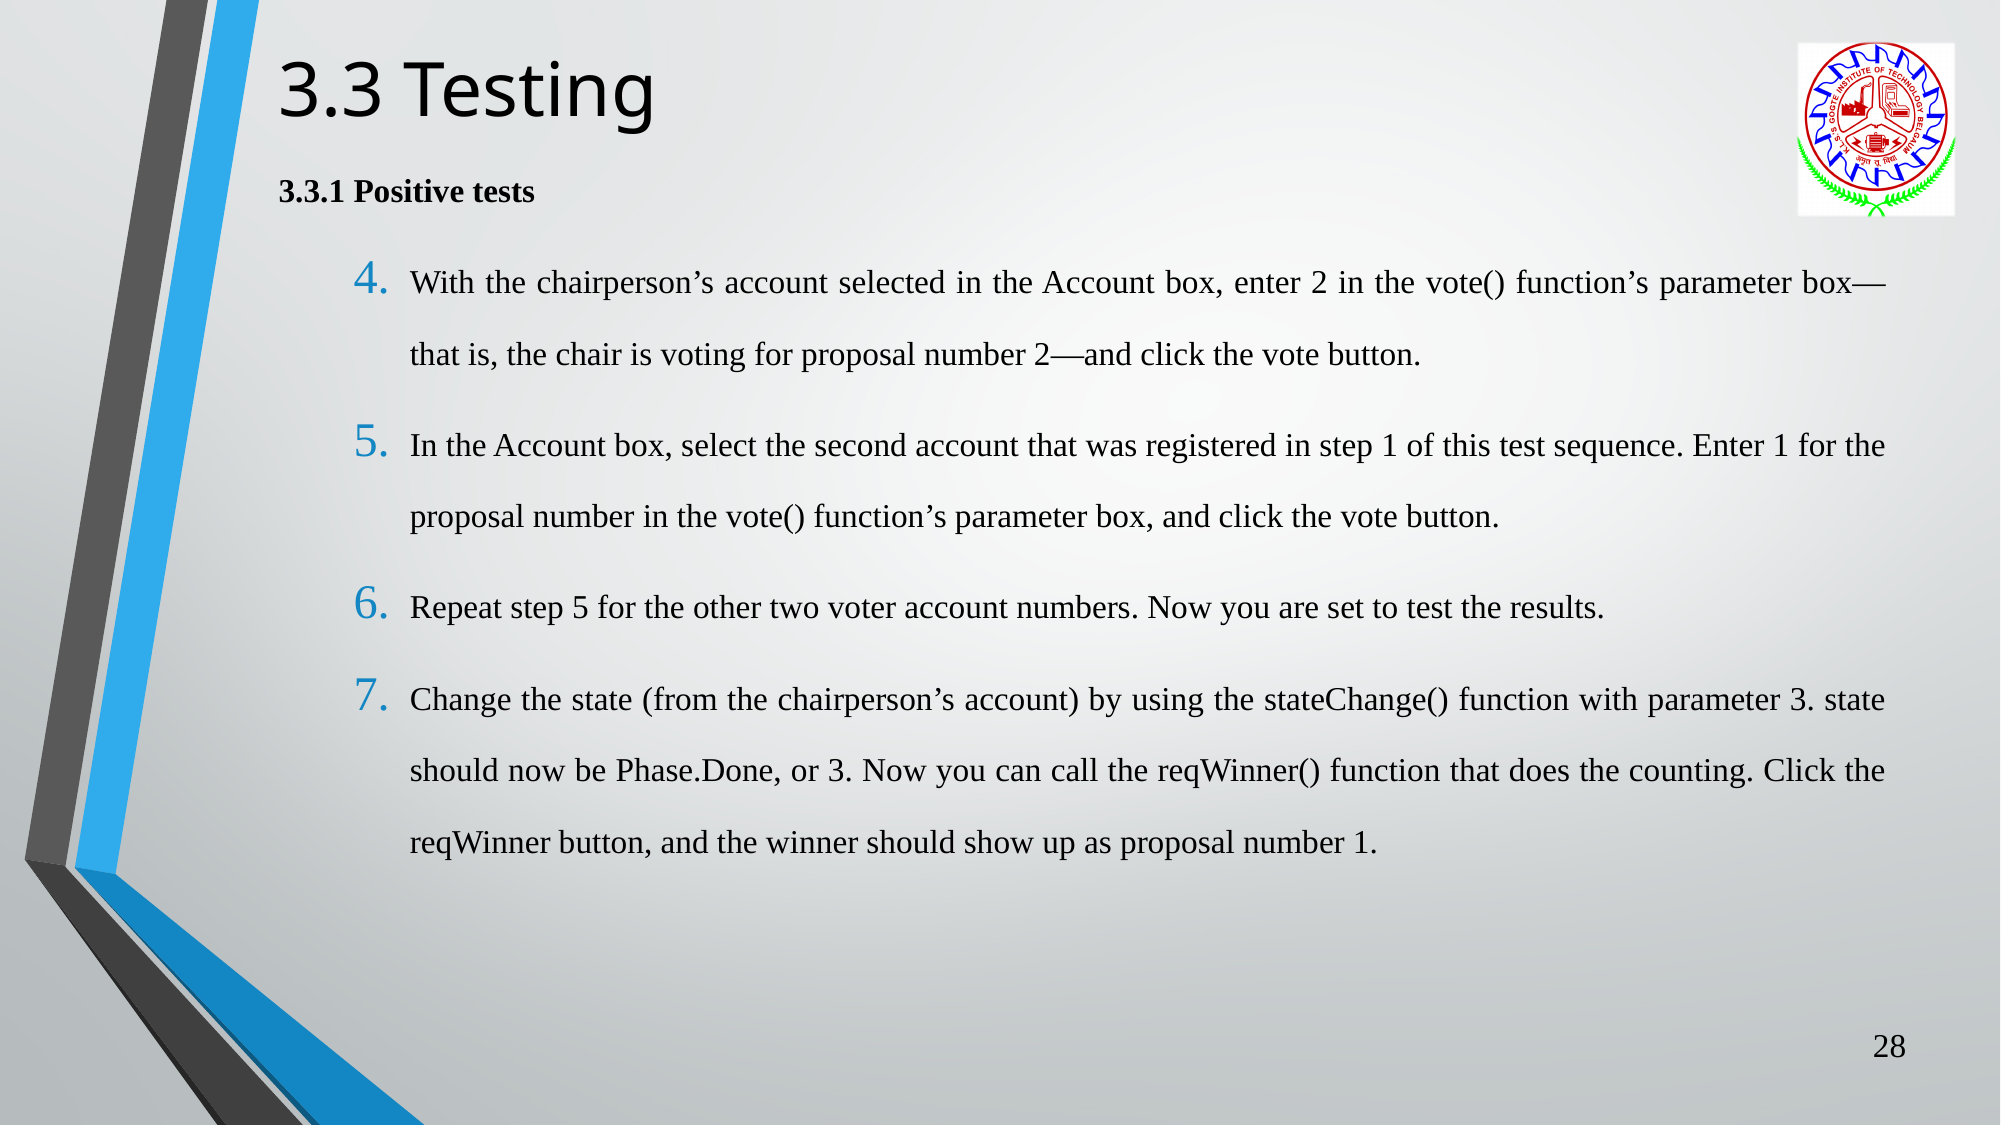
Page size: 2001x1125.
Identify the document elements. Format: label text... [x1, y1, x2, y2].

picture [1796, 41, 1957, 218]
slide_number 28 [1831, 1013, 1922, 1074]
text_box 3.3.1 Positive tests With the chairperson’s account selected in the Account box, enter 2 in the vote() function’s parameter box—that is, the chair is voting for proposal number 2—and click the vote button. In the Account box, select the second account that was registered in step 1 of this test sequence. Enter 1 for the proposal number in the vote() function’s parameter box, and click the vote button. Repeat step 5 for the other two voter account numbers. Now you are set to test the results. Change the state (from the chairperson’s account) by using the stateChange() function with parameter 3. state should now be Phase.Done, or 3. Now you can call the reqWinner() function that does the counting. Click the reqWinner button, and the winner should show up as proposal number 1. [263, 129, 1904, 975]
title 3.3 Testing [263, 34, 1844, 129]
